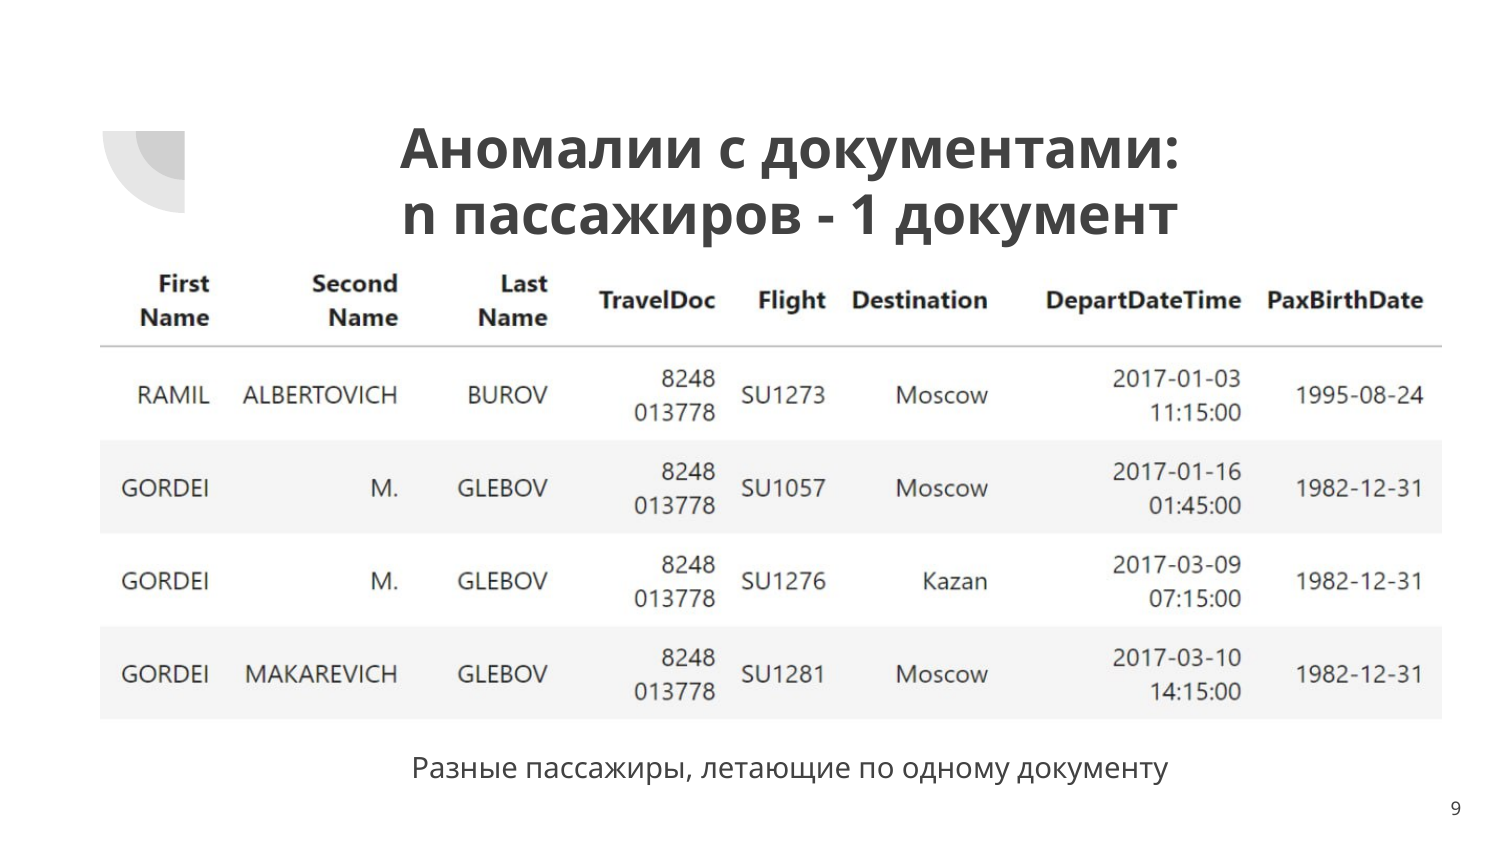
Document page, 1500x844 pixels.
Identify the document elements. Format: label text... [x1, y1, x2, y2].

list Разные пассажиры, летающие по одному документу [213, 741, 1368, 777]
slide_number ‹#› [1386, 777, 1477, 842]
title Аномалии с документами: n пассажиров - 1 документ [213, 98, 1368, 260]
picture [100, 261, 1442, 732]
